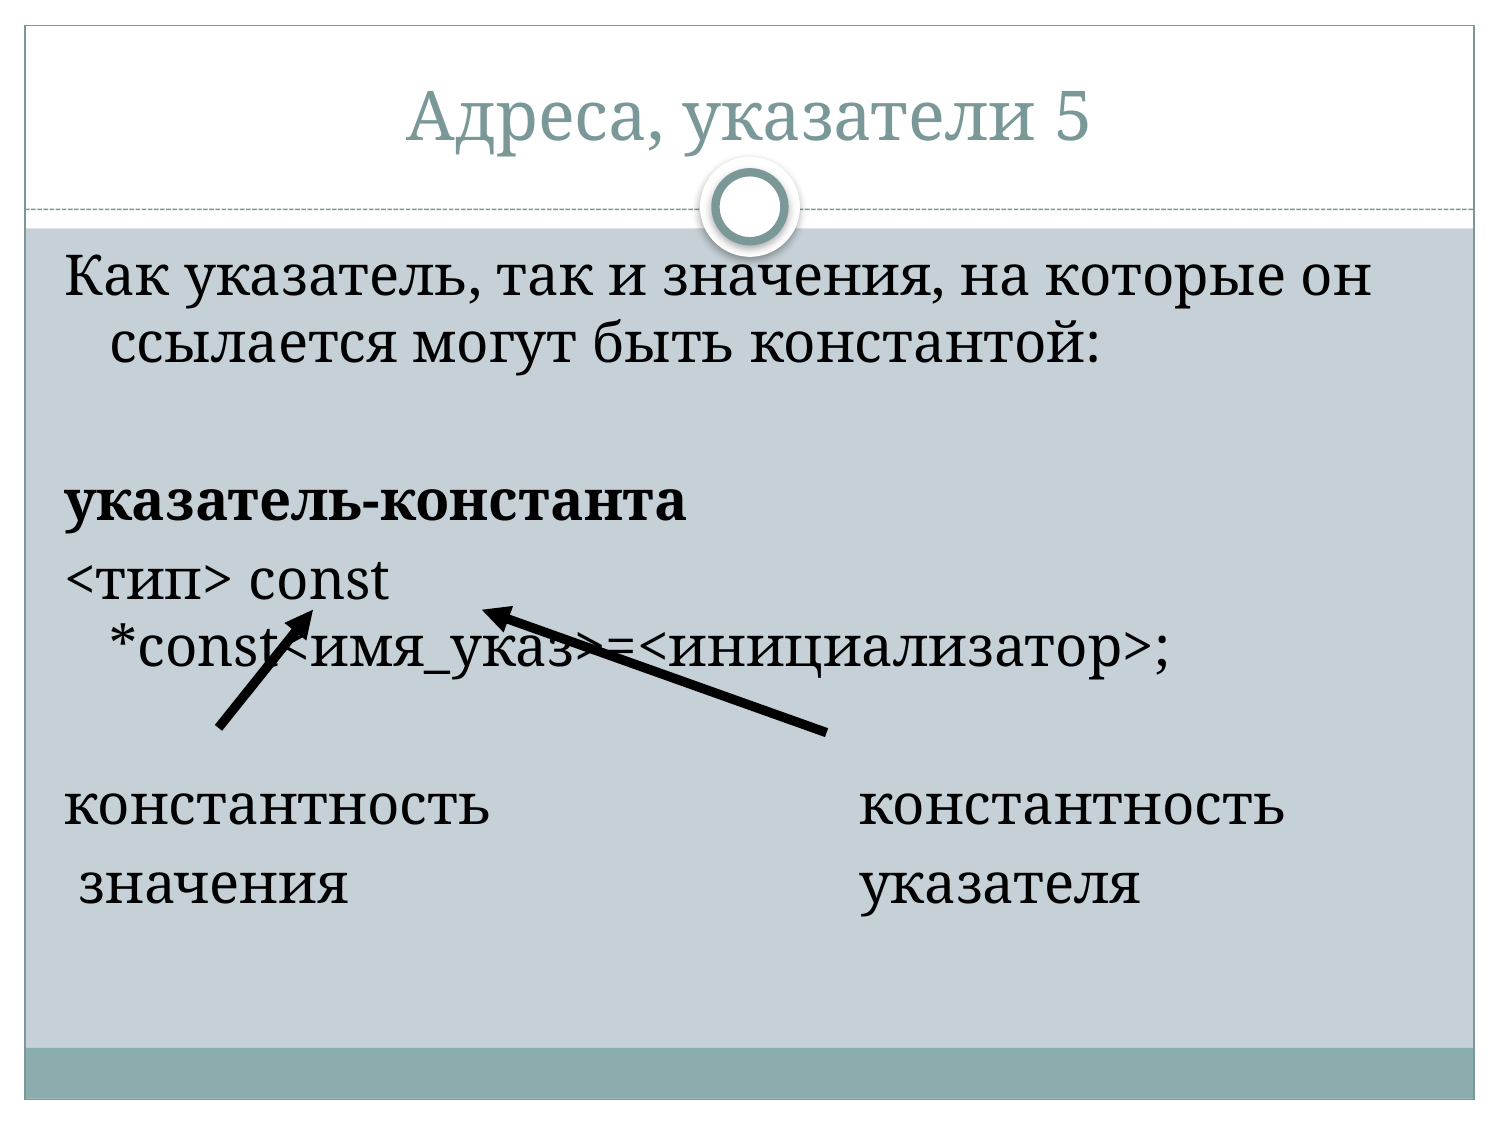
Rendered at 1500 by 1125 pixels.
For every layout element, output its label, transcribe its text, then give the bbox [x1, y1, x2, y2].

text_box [481, 609, 827, 733]
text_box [218, 609, 314, 729]
title Адреса, указатели 5 [49, 37, 1450, 162]
list Как указатель, так и значения, на которые он ссылается могут быть константой: указатель-константа <тип> const *const<имя_указ>=<инициализатор>; константность константность значения указателя [49, 231, 1445, 1059]
